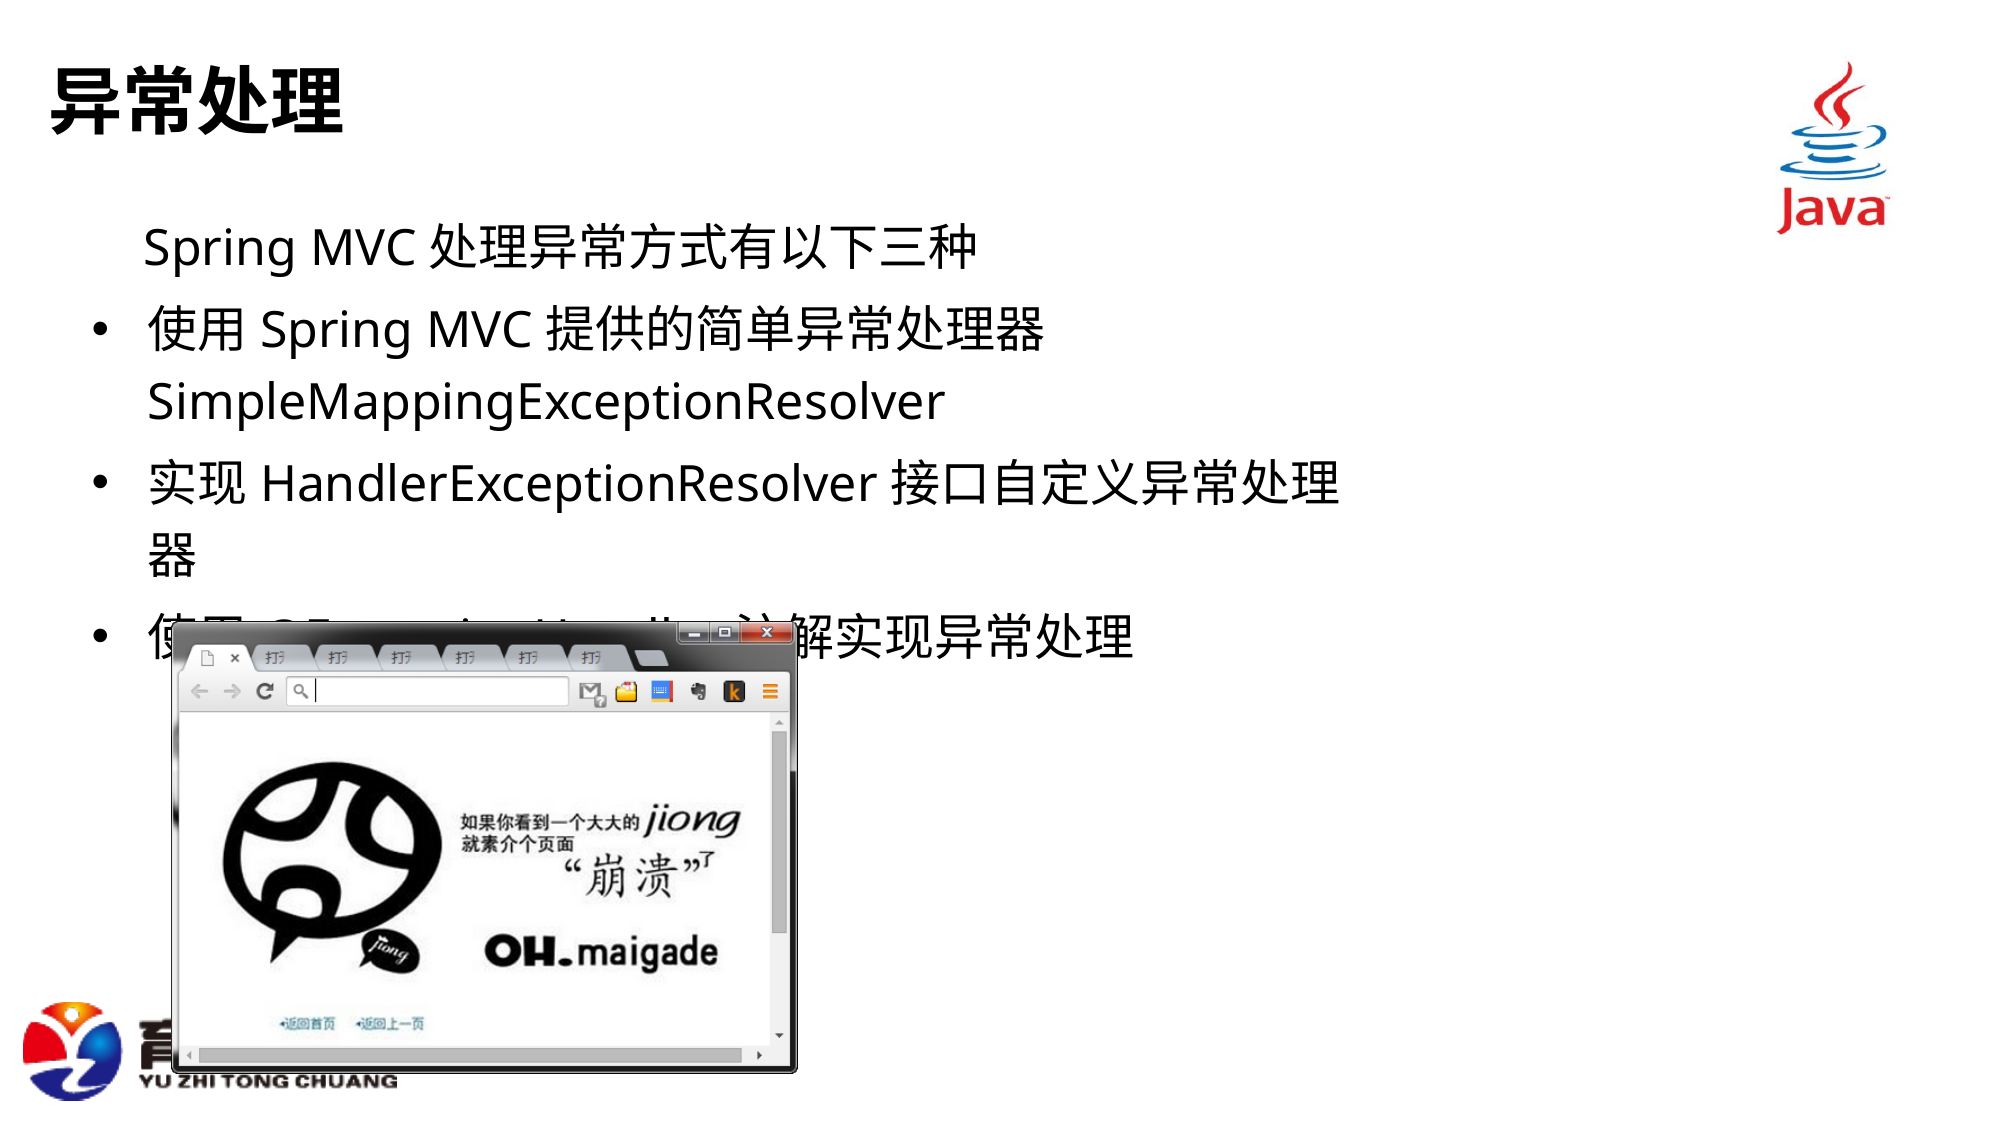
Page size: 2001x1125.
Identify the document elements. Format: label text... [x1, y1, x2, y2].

text_box Spring MVC处理异常方式有以下三种 使用Spring MVC提供的简单异常处理器SimpleMappingExceptionResolver 实现HandlerExceptionResolver接口自定义异常处理器 使用@ExceptionHandler注解实现异常处理 [76, 196, 1400, 674]
picture [23, 621, 798, 1101]
title 异常处理 [33, 56, 1759, 152]
picture [1709, 45, 1957, 250]
